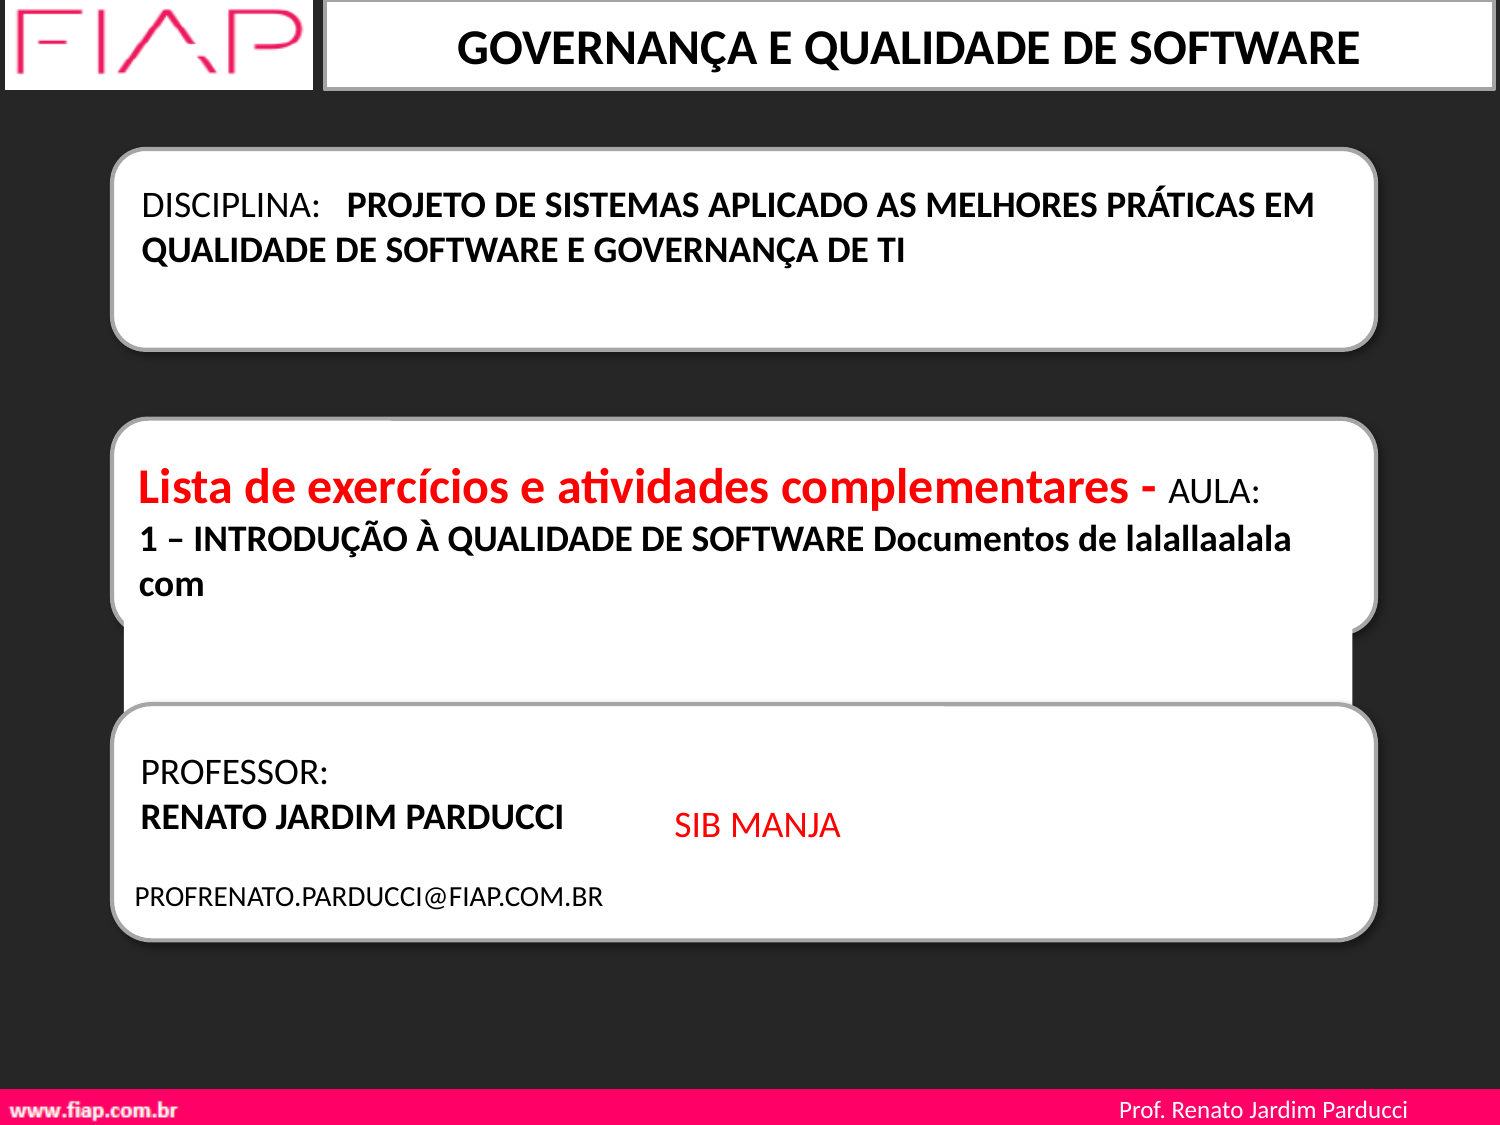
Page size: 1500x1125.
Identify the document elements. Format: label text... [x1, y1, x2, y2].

text_box Lista de exercícios e atividades complementares - AULA: 1 – INTRODUÇÃO À QUALIDADE DE SOFTWARE Documentos de lalallaalala com Saasjsjassjajwe retardadooo YORHA! [123, 446, 1353, 712]
text_box [109, 146, 1379, 352]
text_box 2 SIB MANJA [109, 702, 1379, 943]
text_box PROFRENATO.PARDUCCI@FIAP.COM.BR [119, 869, 620, 920]
text_box PROFESSOR: RENATO JARDIM PARDUCCI [125, 739, 606, 845]
text_box [109, 416, 1379, 634]
text_box DISCIPLINA: PROJETO DE SISTEMAS APLICADO AS MELHORES PRÁTICAS EM QUALIDADE DE SOFTWARE E GOVERNANÇA DE TI [126, 172, 1340, 323]
